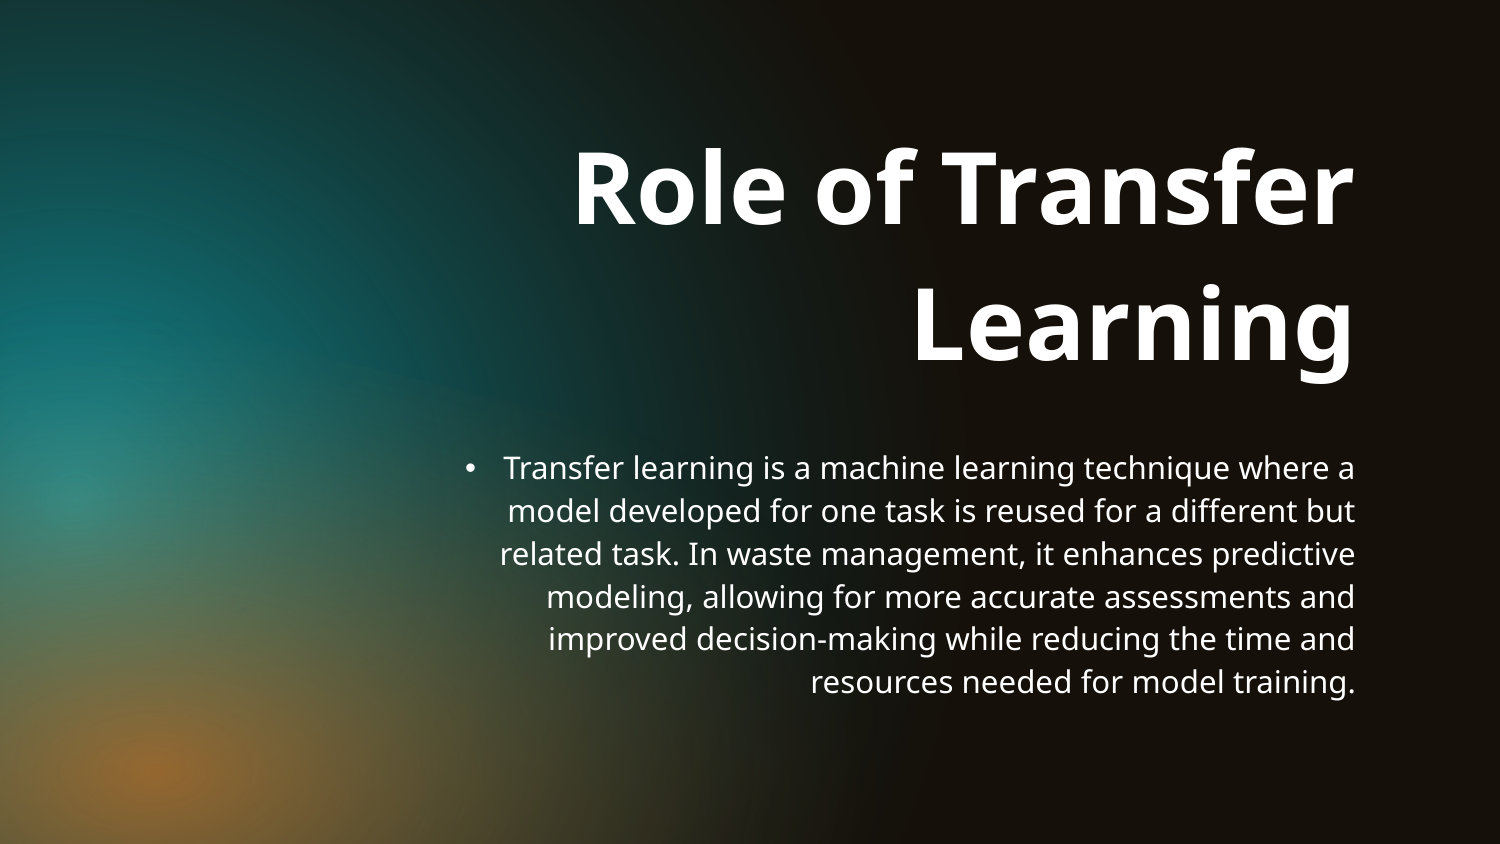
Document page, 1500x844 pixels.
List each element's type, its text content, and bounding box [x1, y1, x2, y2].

title Role of Transfer Learning [237, 101, 1372, 405]
subtitle Transfer learning is a machine learning technique where a model developed for one task is reused for a different but related task. In waste management, it enhances predictive modeling, allowing for more accurate assessments and improved decision-making while reducing the time and resources needed for model training. [442, 431, 1372, 743]
picture [0, 0, 1065, 844]
